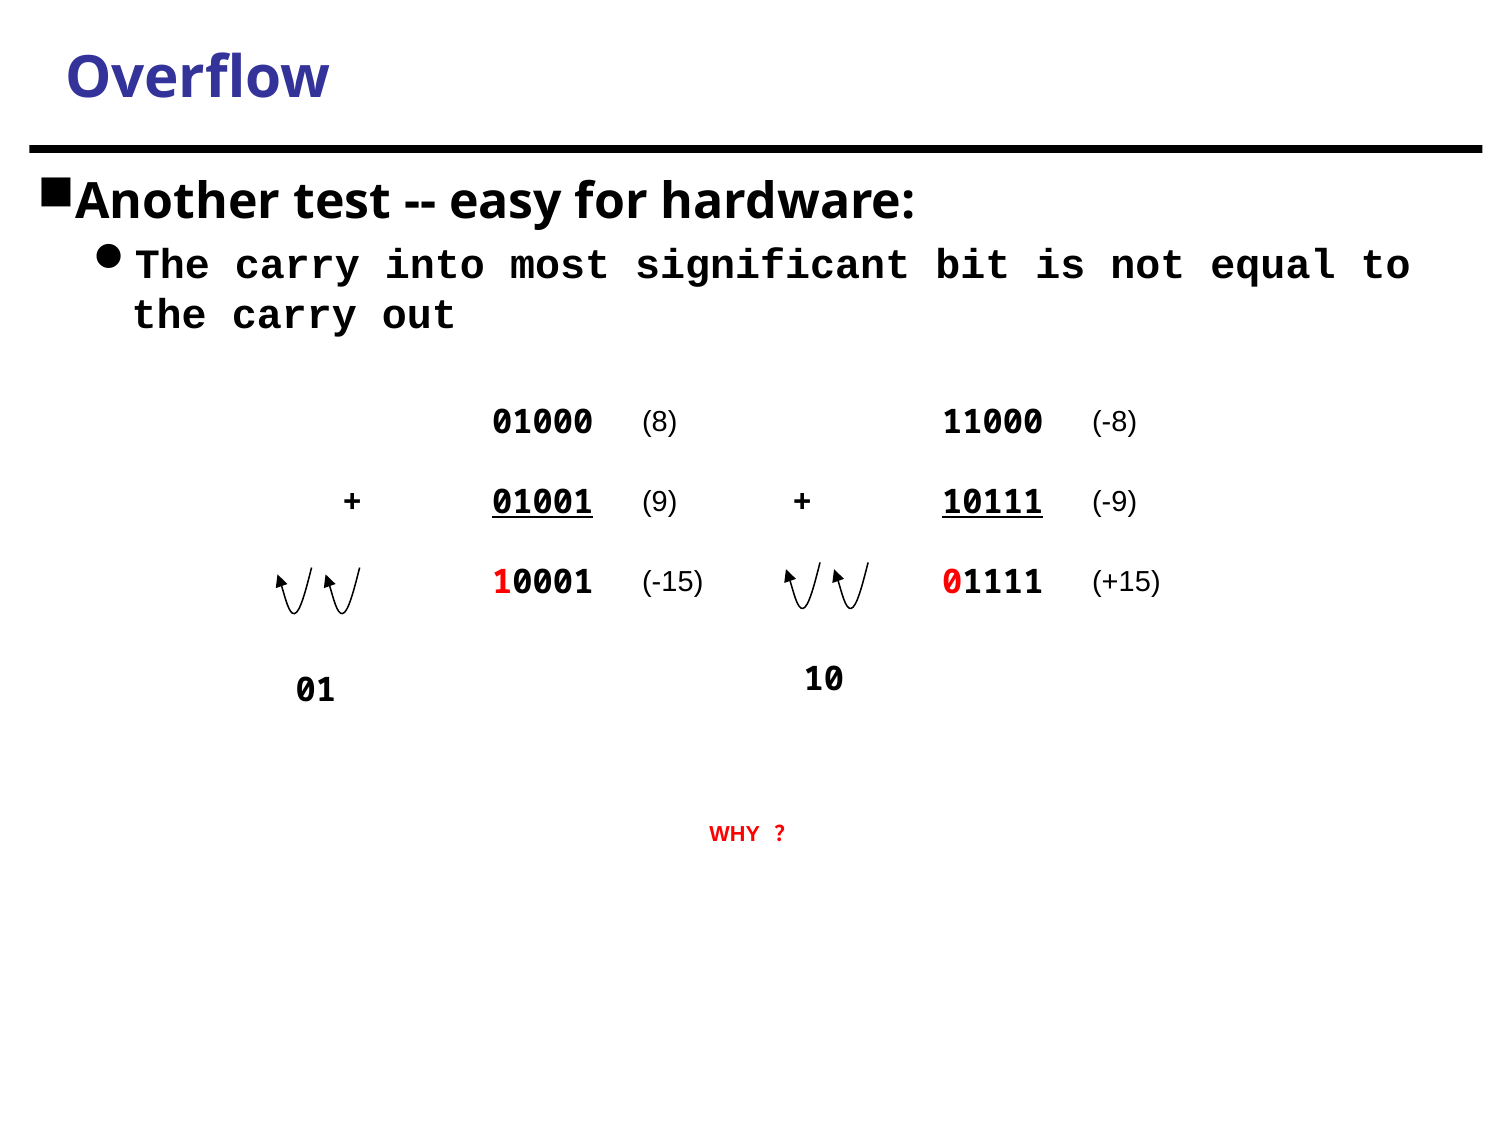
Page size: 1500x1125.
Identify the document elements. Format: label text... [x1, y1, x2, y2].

text_box 01000 (8) 11000 (-8) + 01001 (9) + 10111 (-9) 10001 (-15) 01111 (+15) [177, 353, 1353, 608]
text_box 10 [788, 609, 860, 705]
text_box [832, 562, 869, 609]
text_box WHY ？ [694, 787, 812, 854]
text_box 01 [280, 621, 352, 716]
text_box [784, 562, 821, 609]
title Overflow [50, 11, 1500, 138]
list Another test -- easy for hardware: The carry into most significant bit is not equal to the carry out [22, 160, 1447, 352]
text_box [336, 608, 348, 614]
text_box [288, 608, 300, 614]
